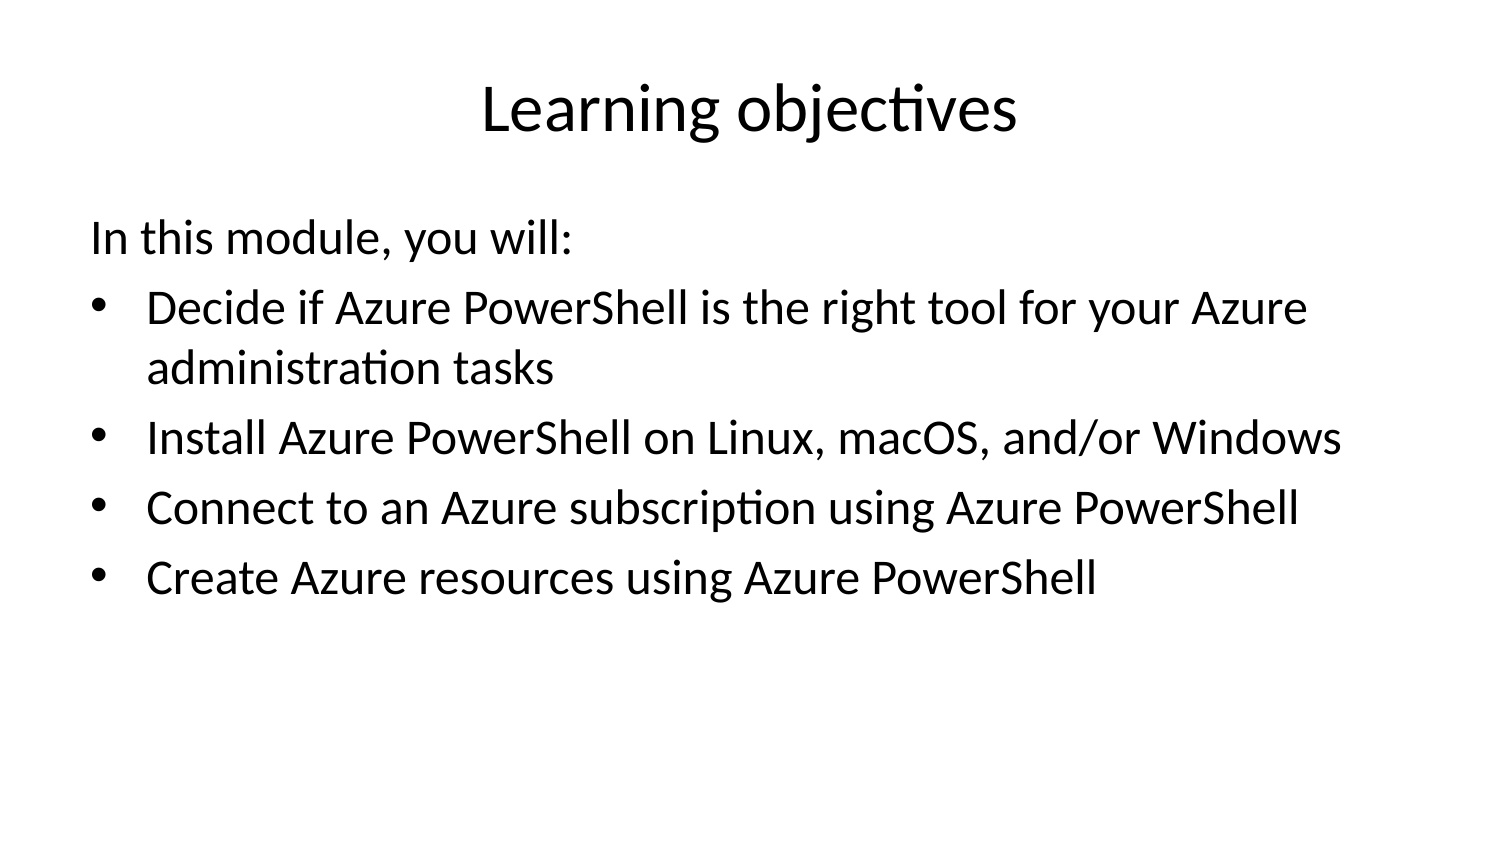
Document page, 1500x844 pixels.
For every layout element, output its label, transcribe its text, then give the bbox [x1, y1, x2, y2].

list In this module, you will: Decide if Azure PowerShell is the right tool for your Azure administration tasks Install Azure PowerShell on Linux, macOS, and/or Windows Connect to an Azure subscription using Azure PowerShell Create Azure resources using Azure PowerShell [75, 196, 1425, 754]
title Learning objectives [75, 33, 1425, 175]
